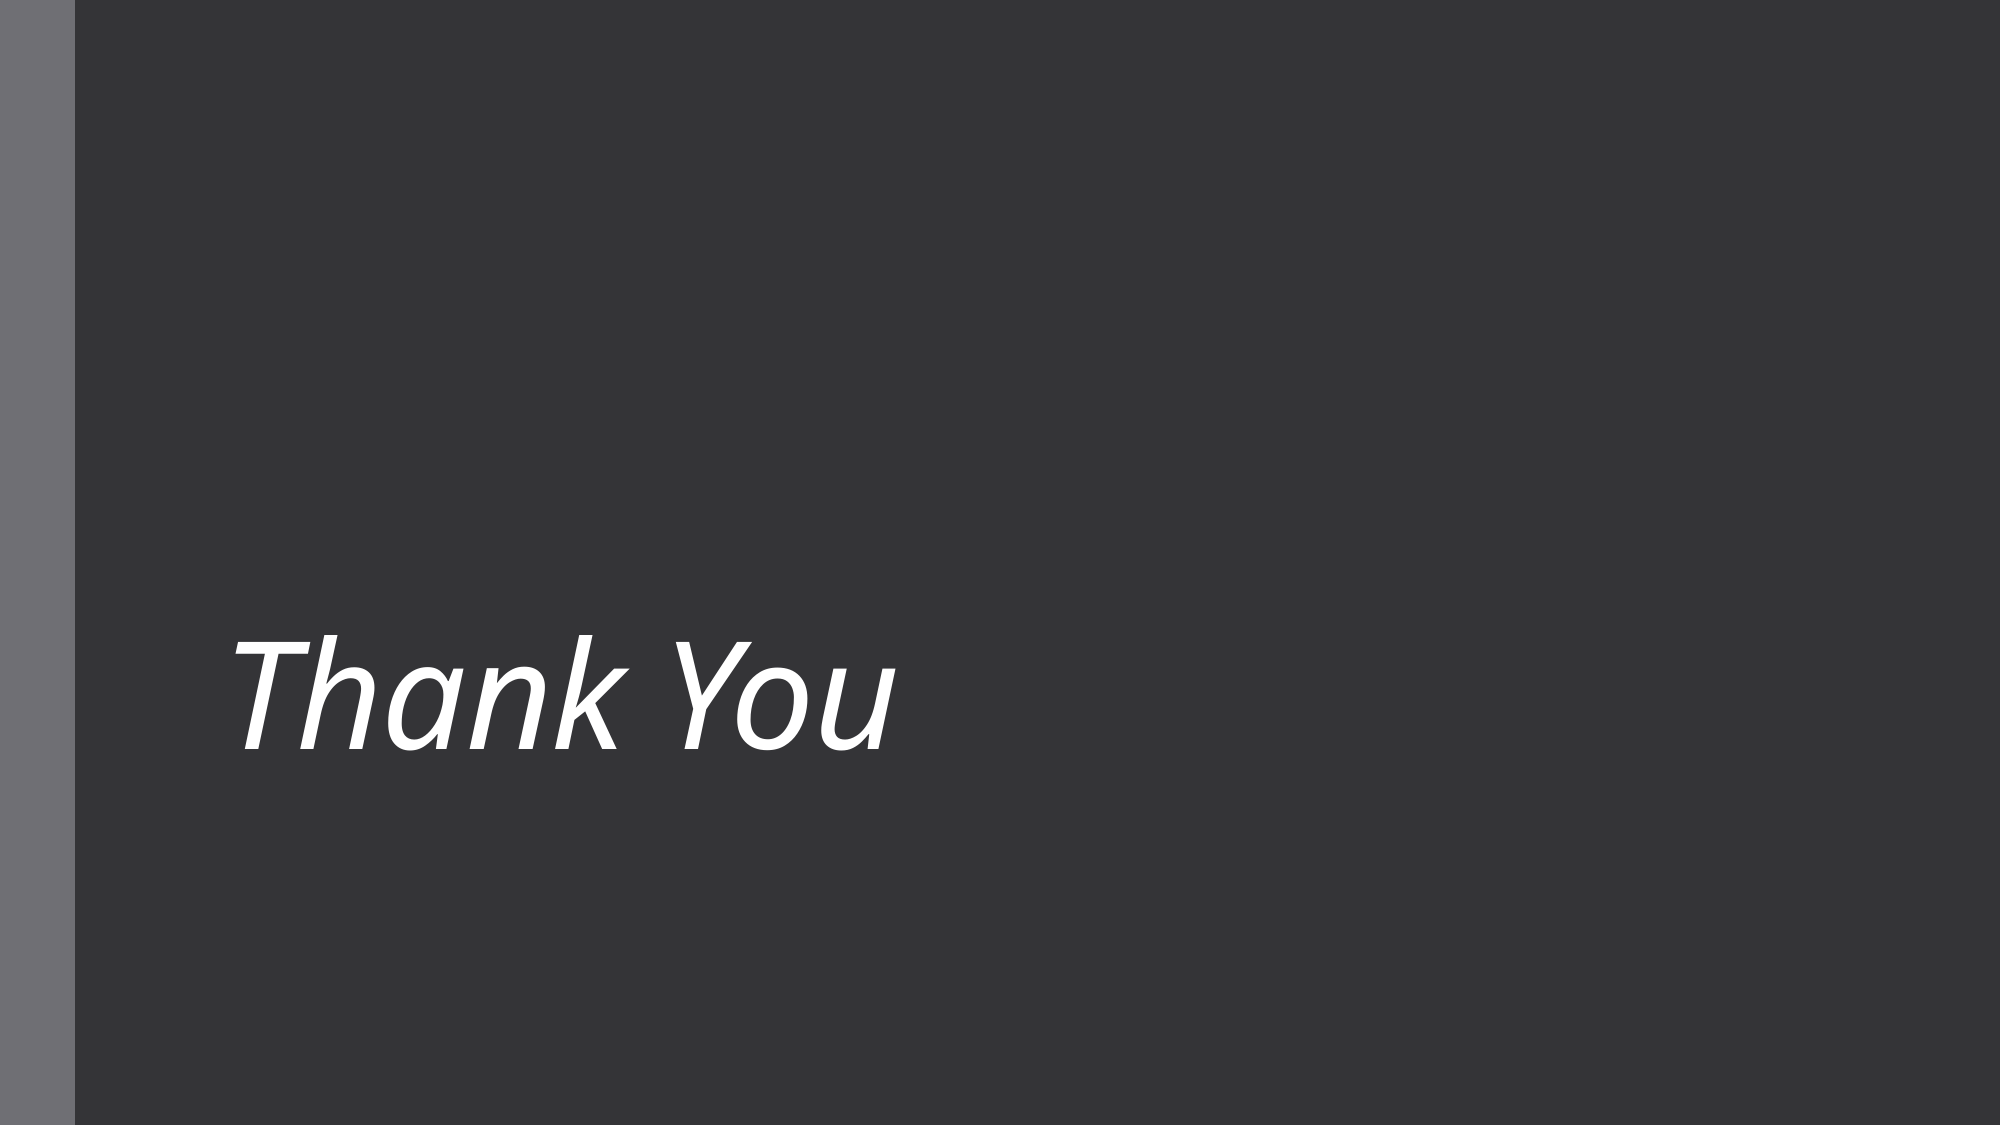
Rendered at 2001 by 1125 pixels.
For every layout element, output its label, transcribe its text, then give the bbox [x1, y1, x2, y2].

title Thank You [206, 124, 1752, 788]
